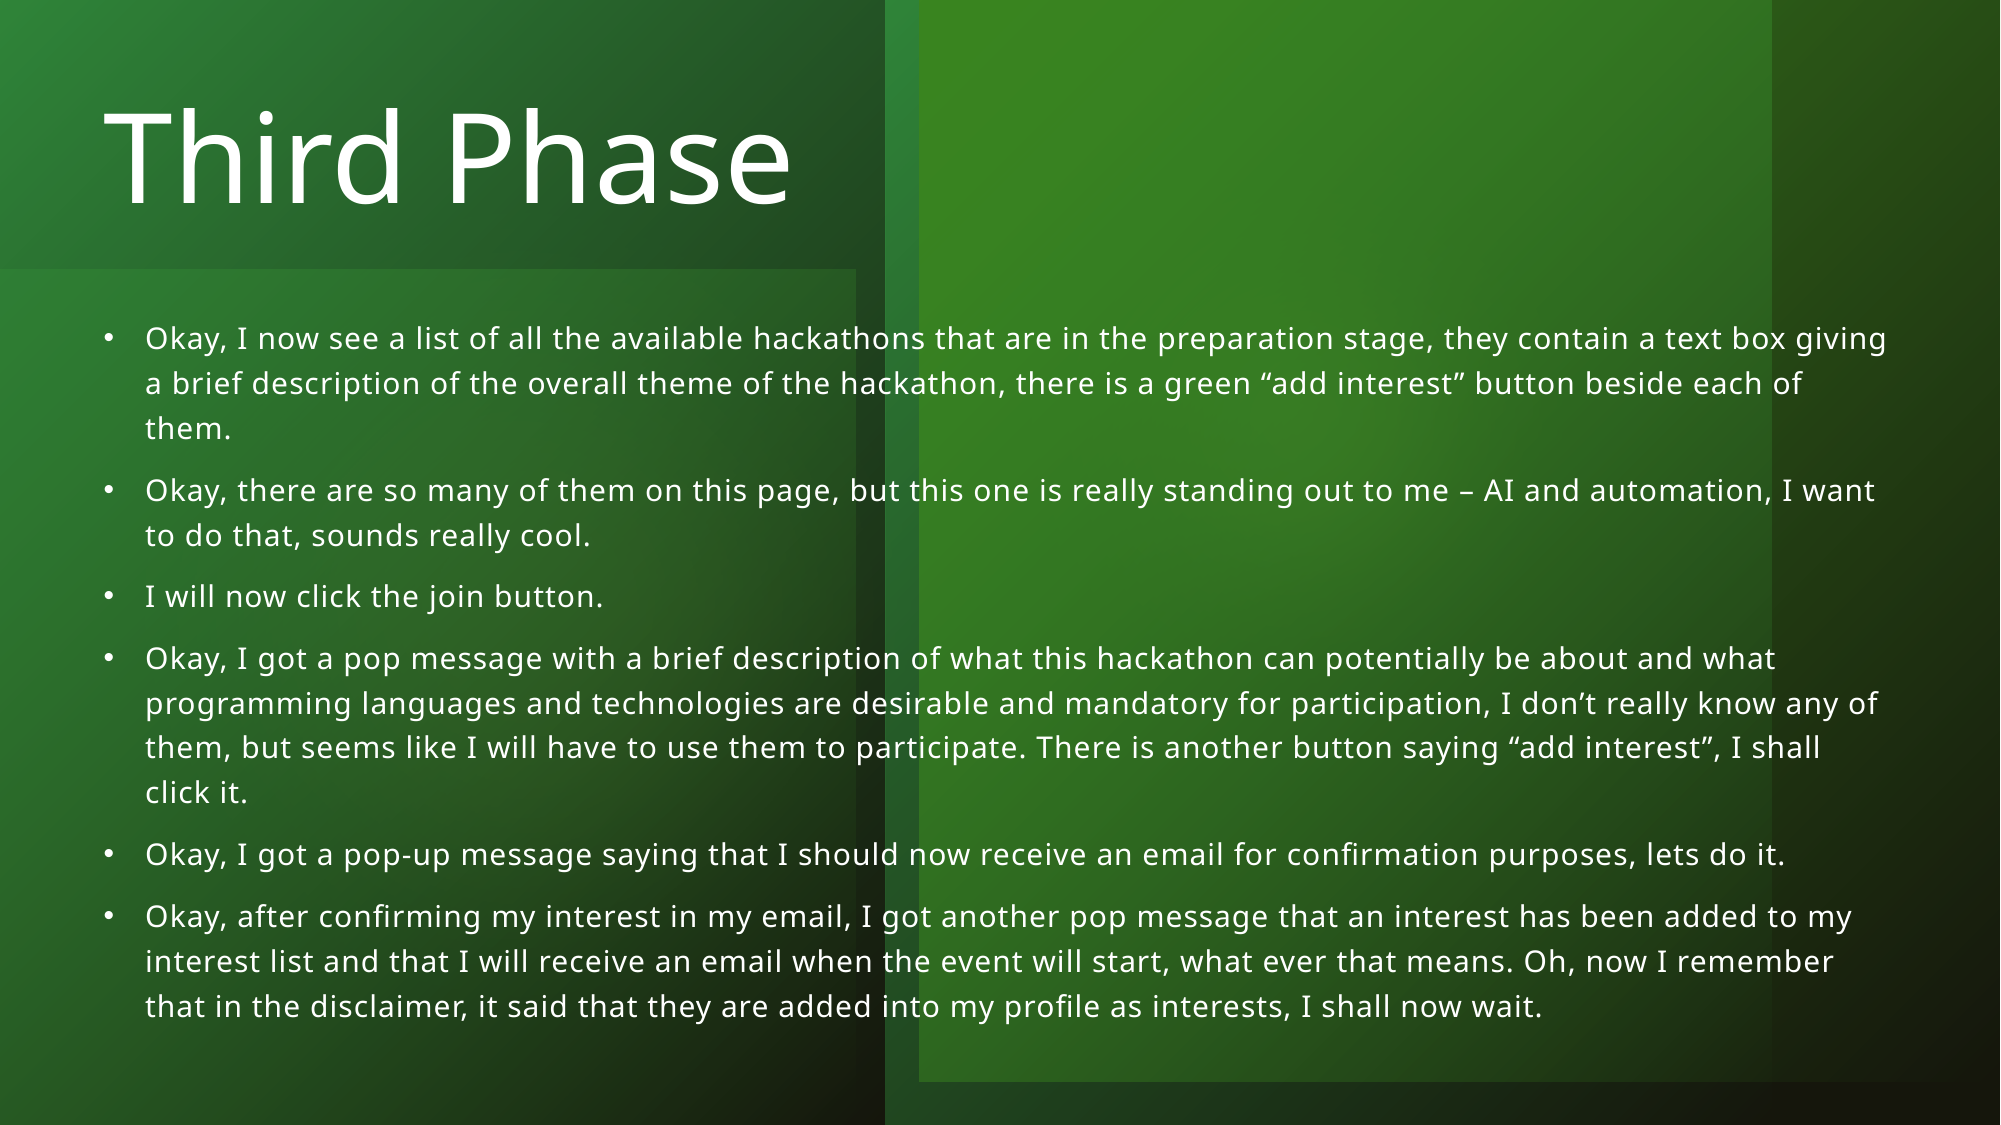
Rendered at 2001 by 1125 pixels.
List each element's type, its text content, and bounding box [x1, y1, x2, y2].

list Okay, I now see a list of all the available hackathons that are in the preparation stage, they contain a text box giving a brief description of the overall theme of the hackathon, there is a green “add interest” button beside each of them. Okay, there are so many of them on this page, but this one is really standing out to me – AI and automation, I want to do that, sounds really cool. I will now click the join button. Okay, I got a pop message with a brief description of what this hackathon can potentially be about and what programming languages and technologies are desirable and mandatory for participation, I don’t really know any of them, but seems like I will have to use them to participate. There is another button saying “add interest”, I shall click it. Okay, I got a pop-up message saying that I should now receive an email for confirmation purposes, lets do it. Okay, after confirming my interest in my email, I got another pop message that an interest has been added to my interest list and that I will receive an email when the event will start, what ever that means. Oh, now I remember that in the disclaimer, it said that they are added into my profile as interests, I shall now wait. [88, 303, 1910, 1035]
title Third Phase [88, 88, 1910, 303]
